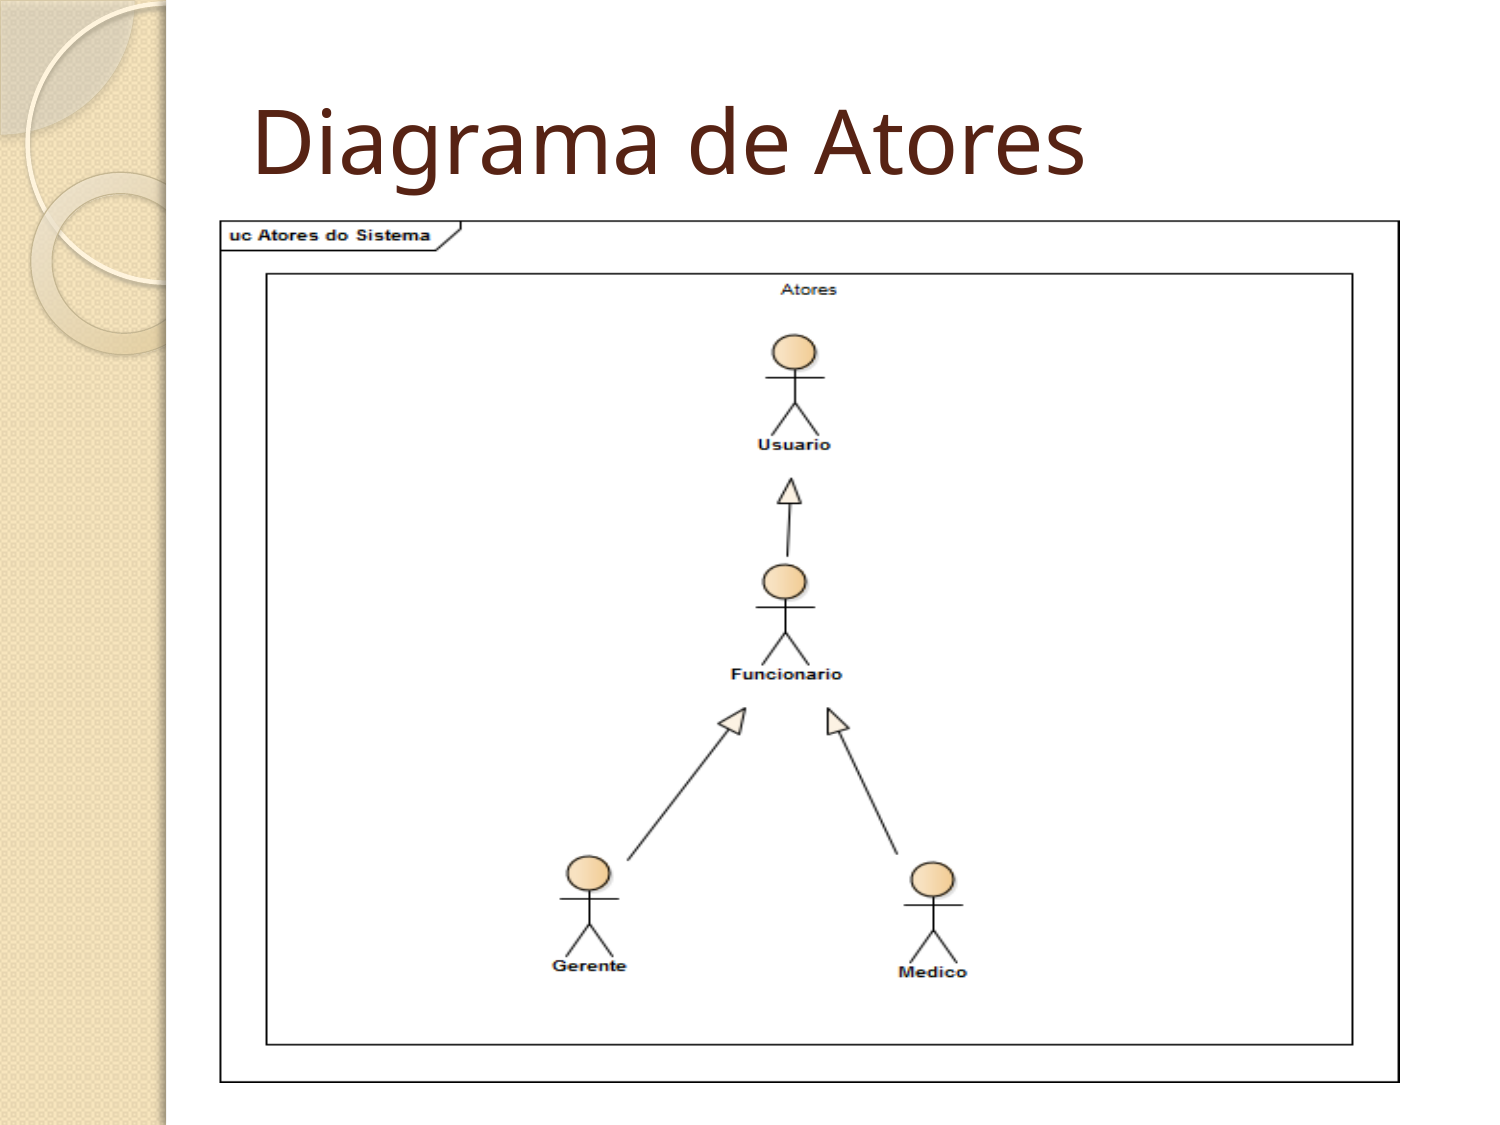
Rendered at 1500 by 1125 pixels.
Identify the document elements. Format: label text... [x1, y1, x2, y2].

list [218, 219, 1400, 1083]
title Diagrama de Atores [235, 45, 1466, 233]
